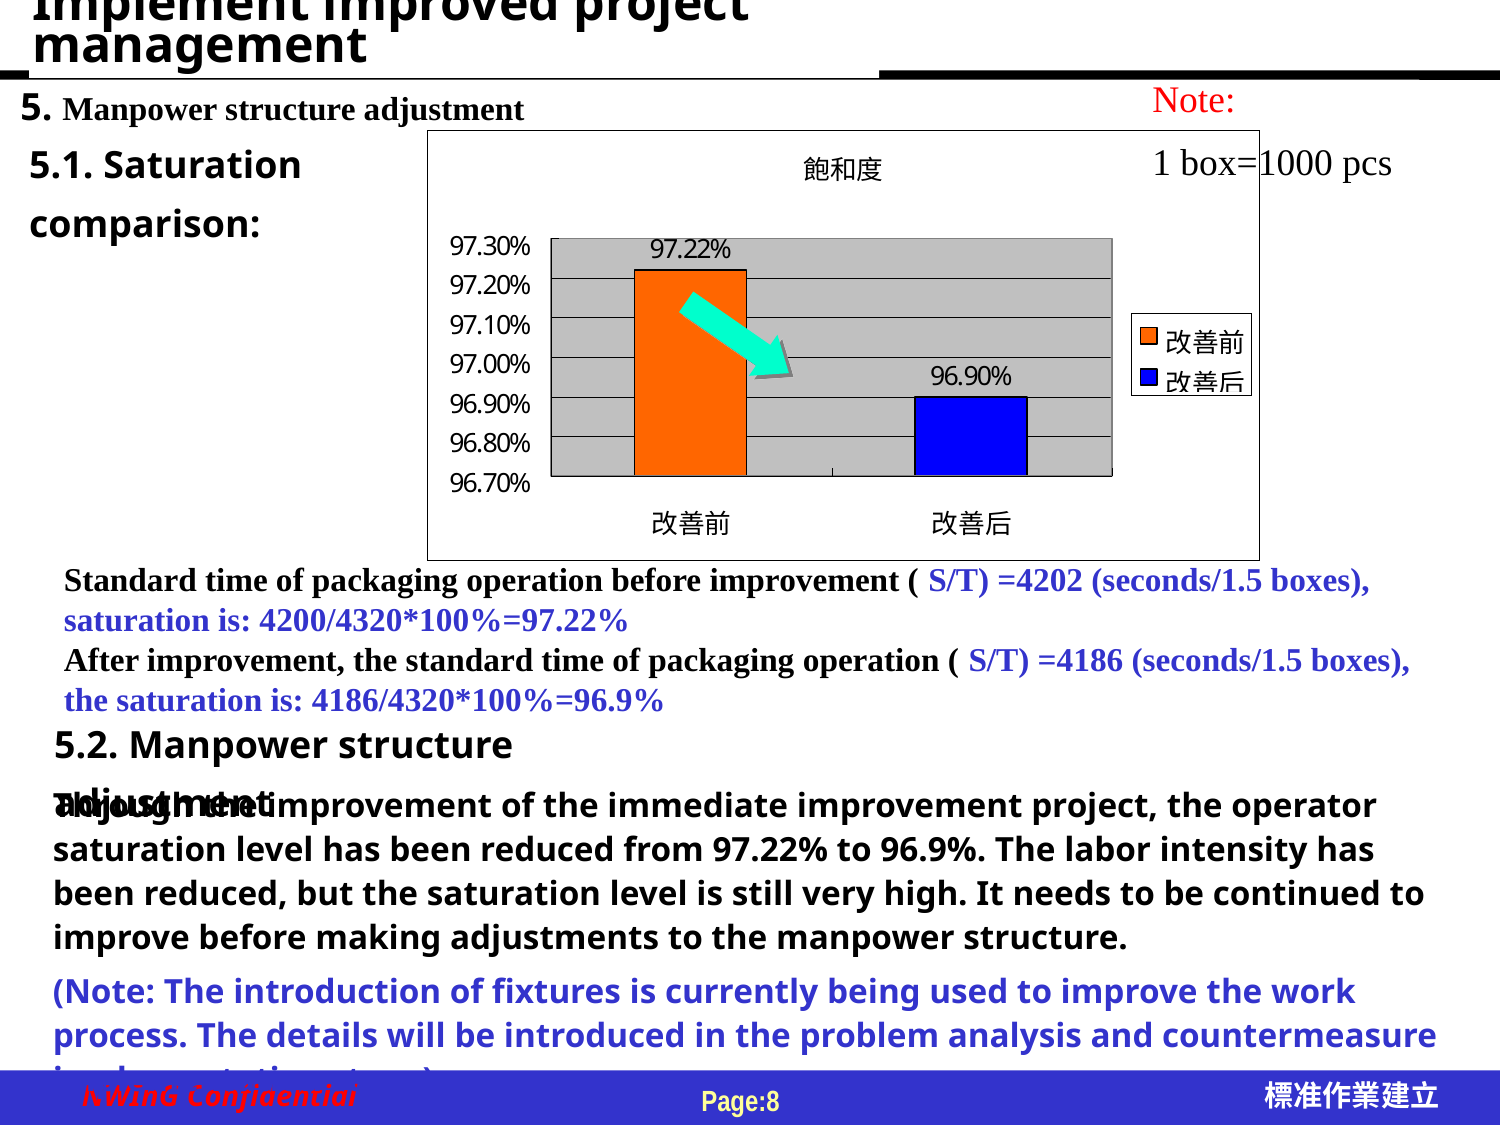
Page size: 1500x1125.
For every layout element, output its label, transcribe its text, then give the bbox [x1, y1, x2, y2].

text_box 5.1. Saturation comparison: [29, 127, 418, 245]
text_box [418, 120, 1270, 569]
text_box Through the improvement of the immediate improvement project, the operator saturation level has been reduced from 97.22% to 96.9%. The labor intensity has been reduced, but the saturation level is still very high. It needs to be continued to improve before making adjustments to the manpower structure. (Note: The introduction of fixtures is currently being used to improve the work process. The details will be introduced in the problem analysis and countermeasure implementation stage) [50, 773, 1450, 1106]
text_box Standard time of packaging operation before improvement ( S/T) =4202 (seconds/1.5 boxes), saturation is: 4200/4320*100%=97.22% After improvement, the standard time of packaging operation ( S/T) =4186 (seconds/1.5 boxes), the saturation is: 4186/4320*100%=96.9% [49, 551, 1475, 726]
text_box 5.2. Manpower structure adjustment [54, 726, 680, 773]
text_box Note: 1 box=1000 pcs [1137, 67, 1463, 191]
text_box 5. Manpower structure adjustment [17, 87, 762, 134]
text_box Implement improved project management [29, 0, 880, 78]
